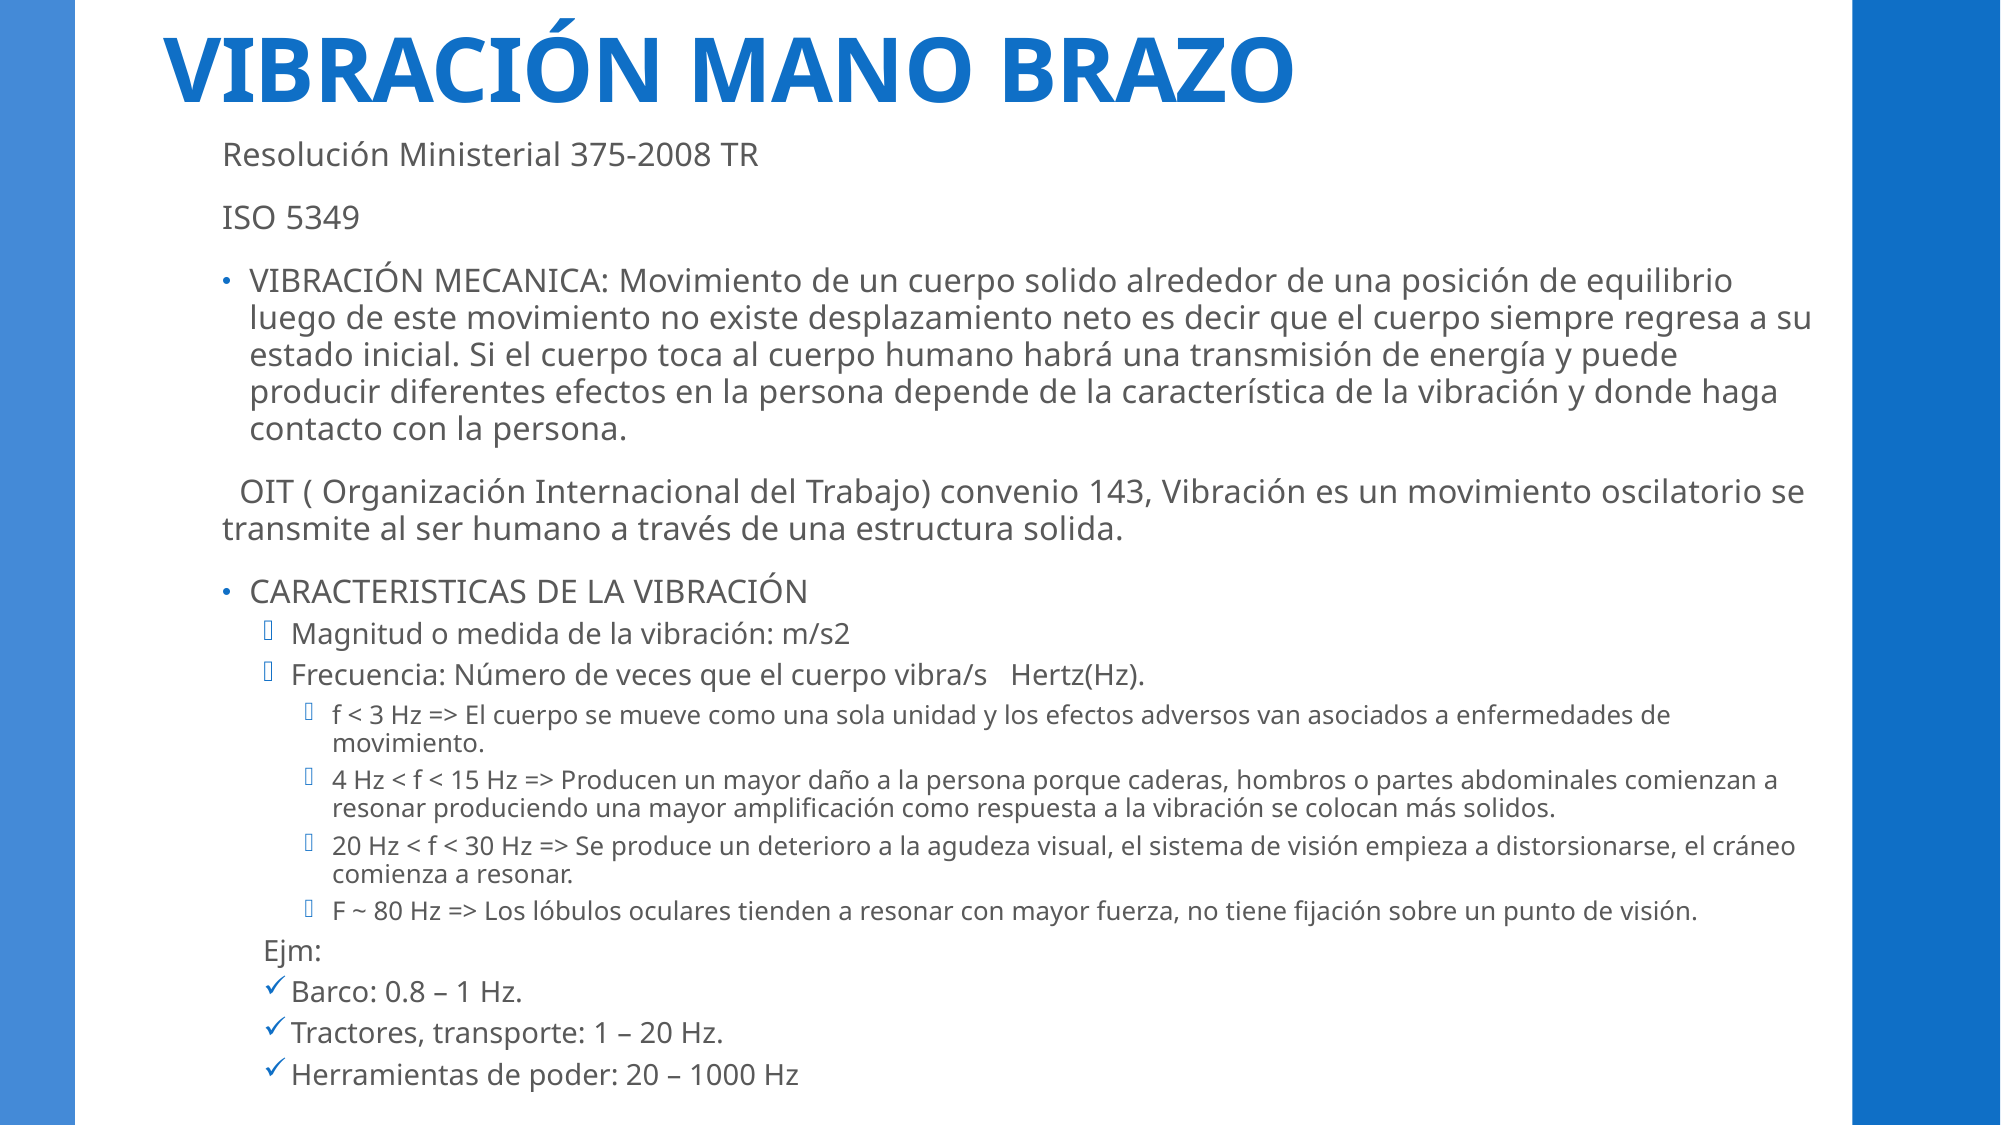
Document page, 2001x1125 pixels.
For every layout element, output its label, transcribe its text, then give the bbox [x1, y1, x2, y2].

text_box VIBRACIÓN MANO BRAZO [148, 20, 1739, 130]
list Resolución Ministerial 375-2008 TR ISO 5349 VIBRACIÓN MECANICA: Movimiento de un cuerpo solido alrededor de una posición de equilibrio luego de este movimiento no existe desplazamiento neto es decir que el cuerpo siempre regresa a su estado inicial. Si el cuerpo toca al cuerpo humano habrá una transmisión de energía y puede producir diferentes efectos en la persona depende de la característica de la vibración y donde haga contacto con la persona. OIT ( Organización Internacional del Trabajo) convenio 143, Vibración es un movimiento oscilatorio se transmite al ser humano a través de una estructura solida. CARACTERISTICAS DE LA VIBRACIÓN Magnitud o medida de la vibración: m/s2 Frecuencia: Número de veces que el cuerpo vibra/s Hertz(Hz). f < 3 Hz => El cuerpo se mueve como una sola unidad y los efectos adversos van asociados a enfermedades de movimiento. 4 Hz < f < 15 Hz => Producen un mayor daño a la persona porque caderas, hombros o partes abdominales comienzan a resonar produciendo una mayor amplificación como respuesta a la vibración se colocan más solidos. 20 Hz < f < 30 Hz => Se produce un deterioro a la agudeza visual, el sistema de visión empieza a distorsionarse, el cráneo comienza a resonar. F ~ 80 Hz => Los lóbulos oculares tienden a resonar con mayor fuerza, no tiene fijación sobre un punto de visión. Ejm: Barco: 0.8 – 1 Hz. Tractores, transporte: 1 – 20 Hz. Herramientas de poder: 20 – 1000 Hz [206, 129, 1835, 1105]
